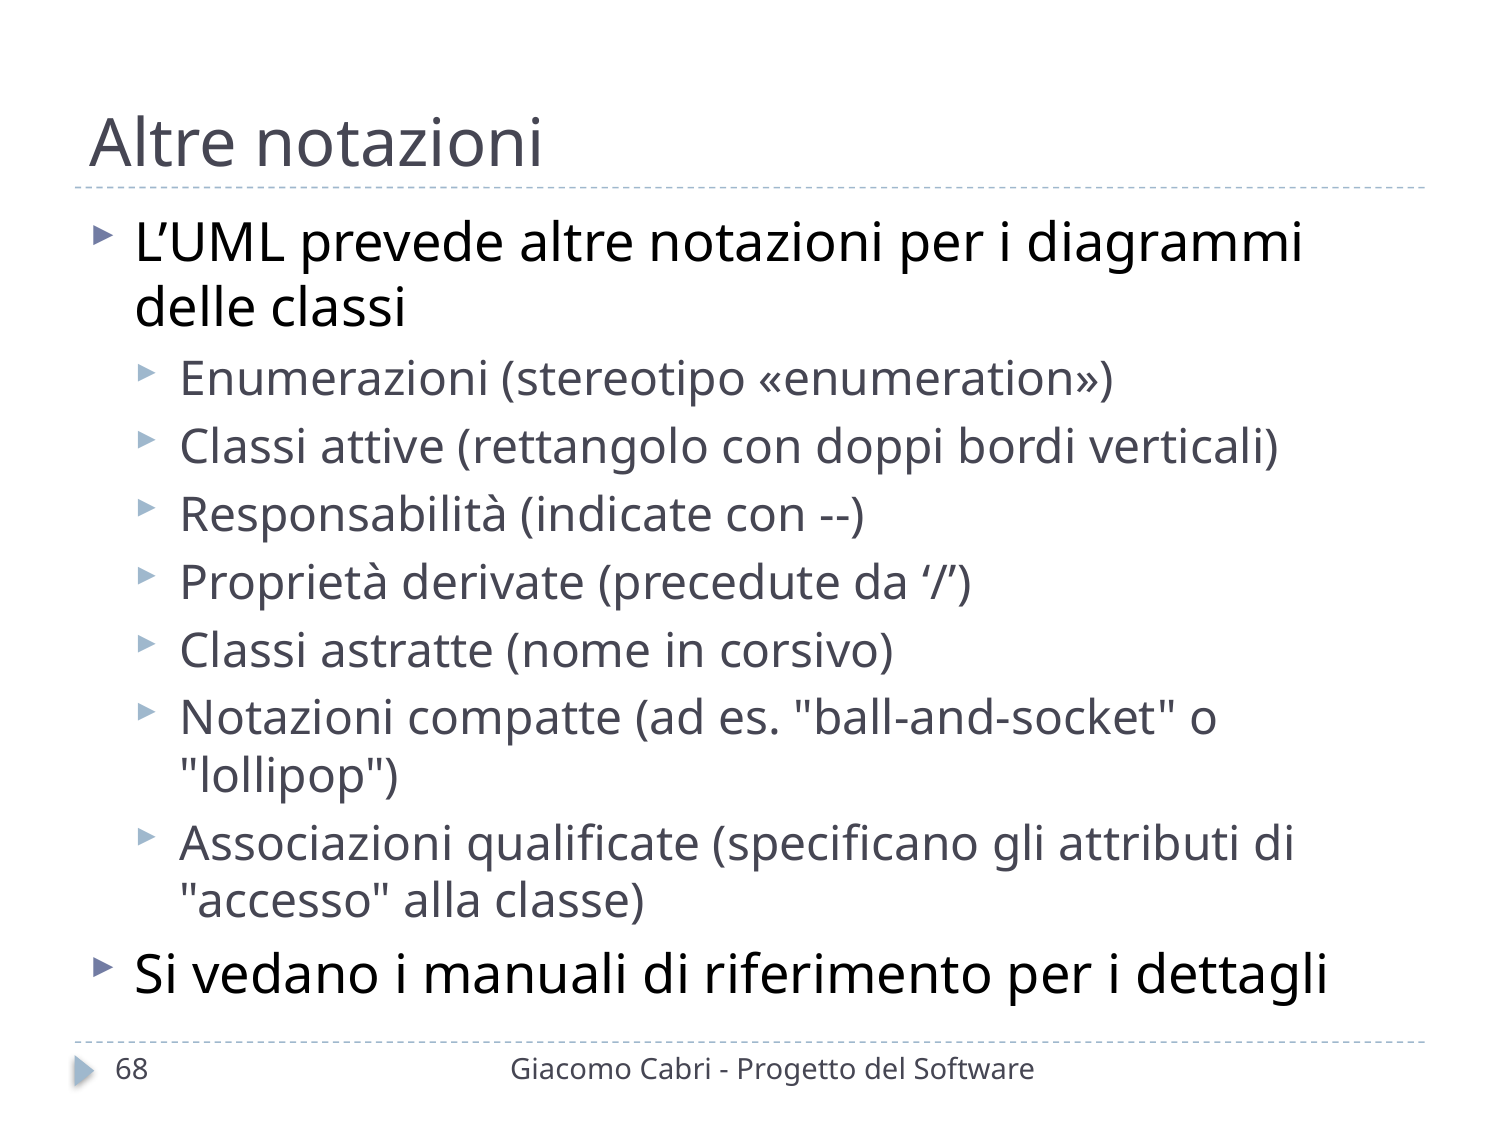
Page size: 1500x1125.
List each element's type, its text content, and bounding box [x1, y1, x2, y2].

slide_number 68 [100, 1042, 426, 1103]
title Altre notazioni [75, 24, 1425, 188]
footer Giacomo Cabri - Progetto del Software [475, 1042, 1051, 1103]
list L’UML prevede altre notazioni per i diagrammi delle classi Enumerazioni (stereotipo «enumeration») Classi attive (rettangolo con doppi bordi verticali) Responsabilità (indicate con --) Proprietà derivate (precedute da ‘/’) Classi astratte (nome in corsivo) Notazioni compatte (ad es. "ball-and-socket" o "lollipop") Associazioni qualificate (specificano gli attributi di "accesso" alla classe) Si vedano i manuali di riferimento per i dettagli [75, 200, 1425, 1010]
